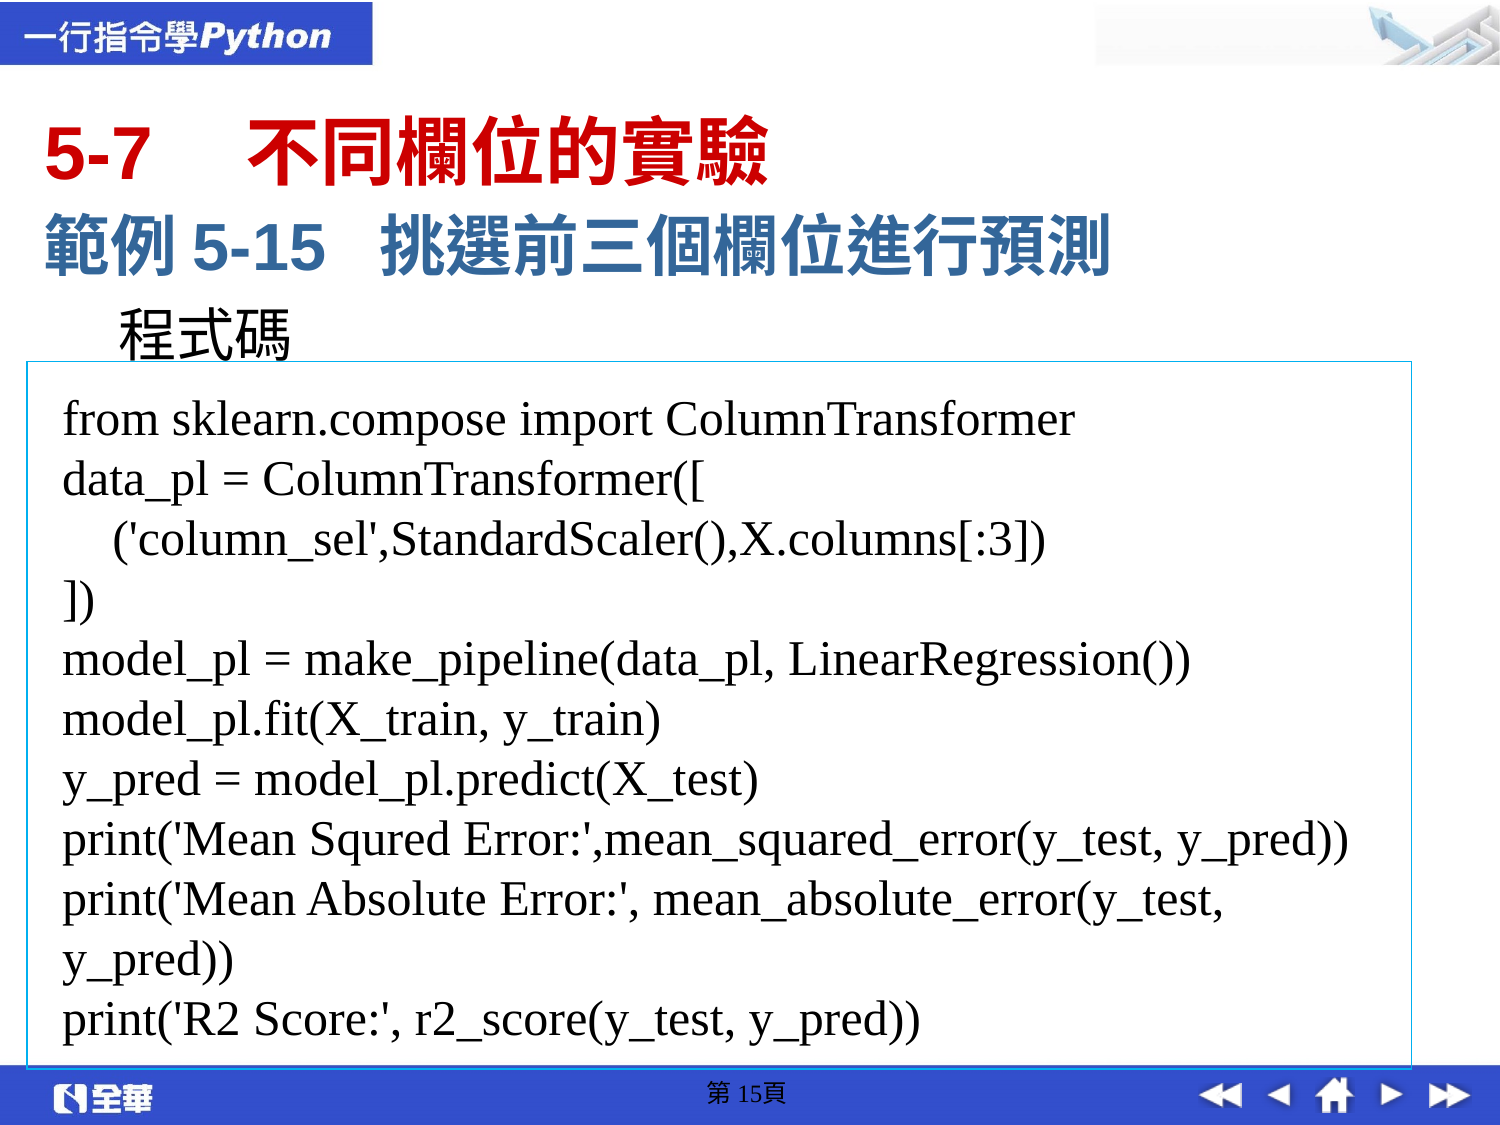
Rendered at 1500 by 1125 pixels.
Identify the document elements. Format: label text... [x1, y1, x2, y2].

list 範例5-15 挑選前三個欄位進行預測 程式碼 [28, 196, 1412, 1083]
picture [0, 2, 1500, 1125]
title 5-7 不同欄位的實驗 [29, 90, 1386, 196]
